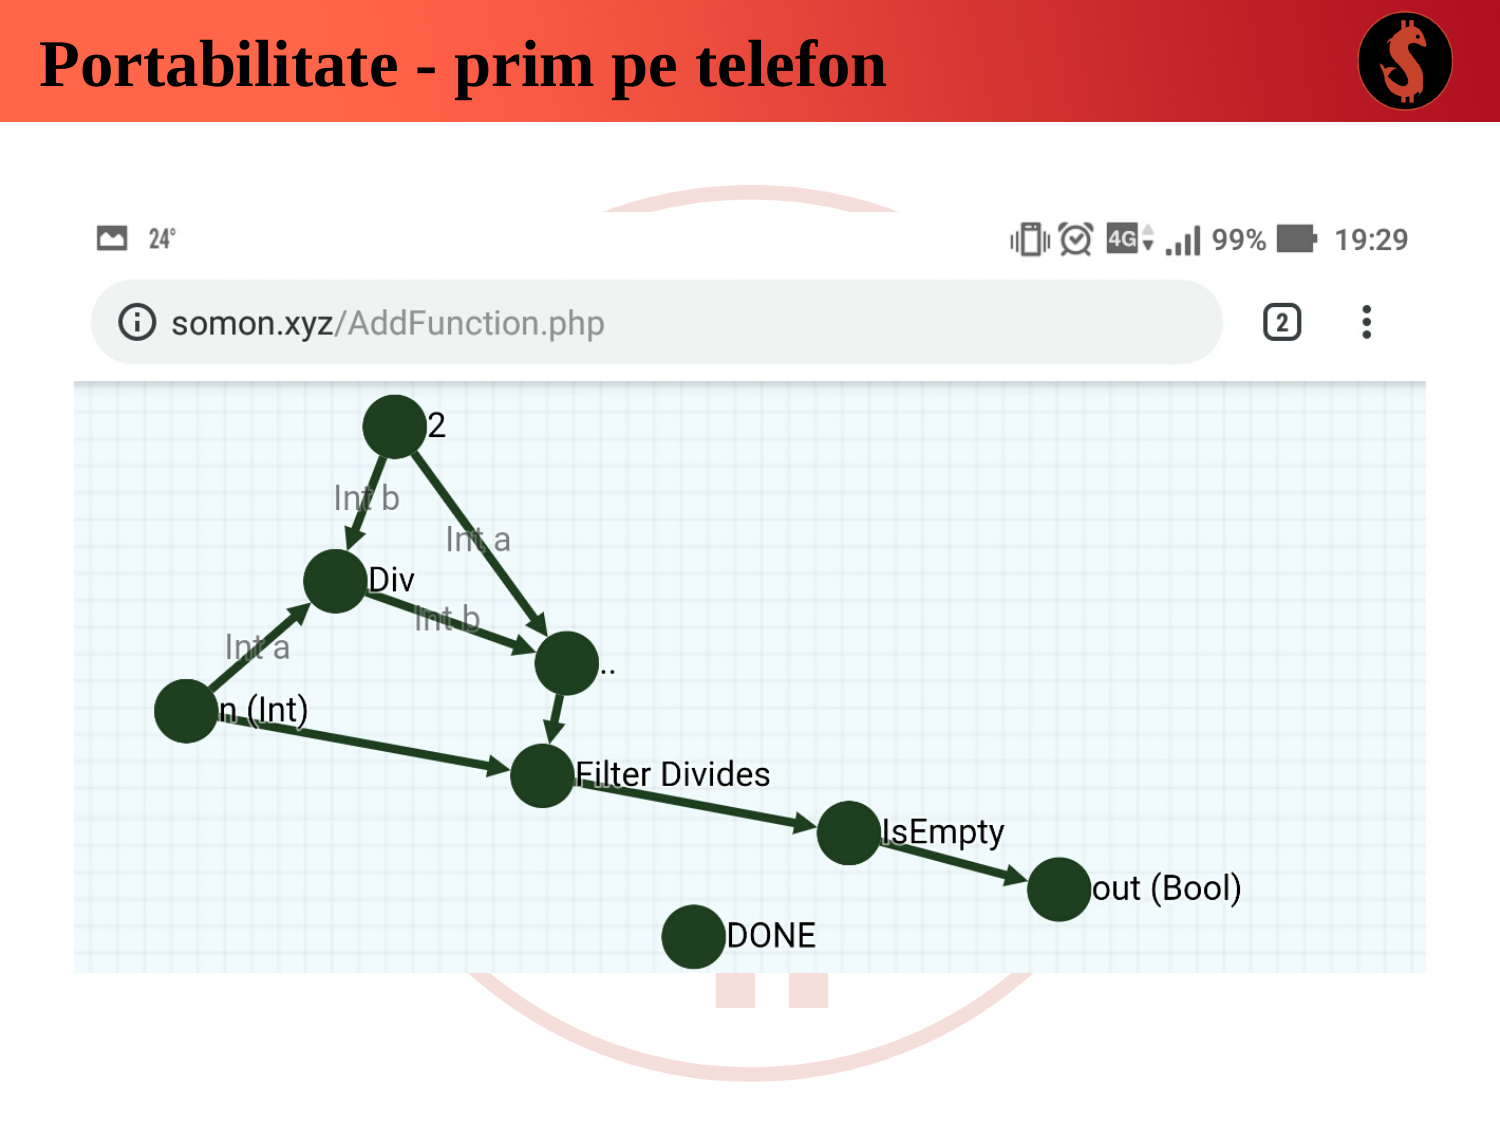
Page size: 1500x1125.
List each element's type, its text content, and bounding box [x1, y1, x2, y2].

picture [0, 0, 1500, 1125]
text_box Portabilitate - prim pe telefon [24, 12, 1238, 108]
